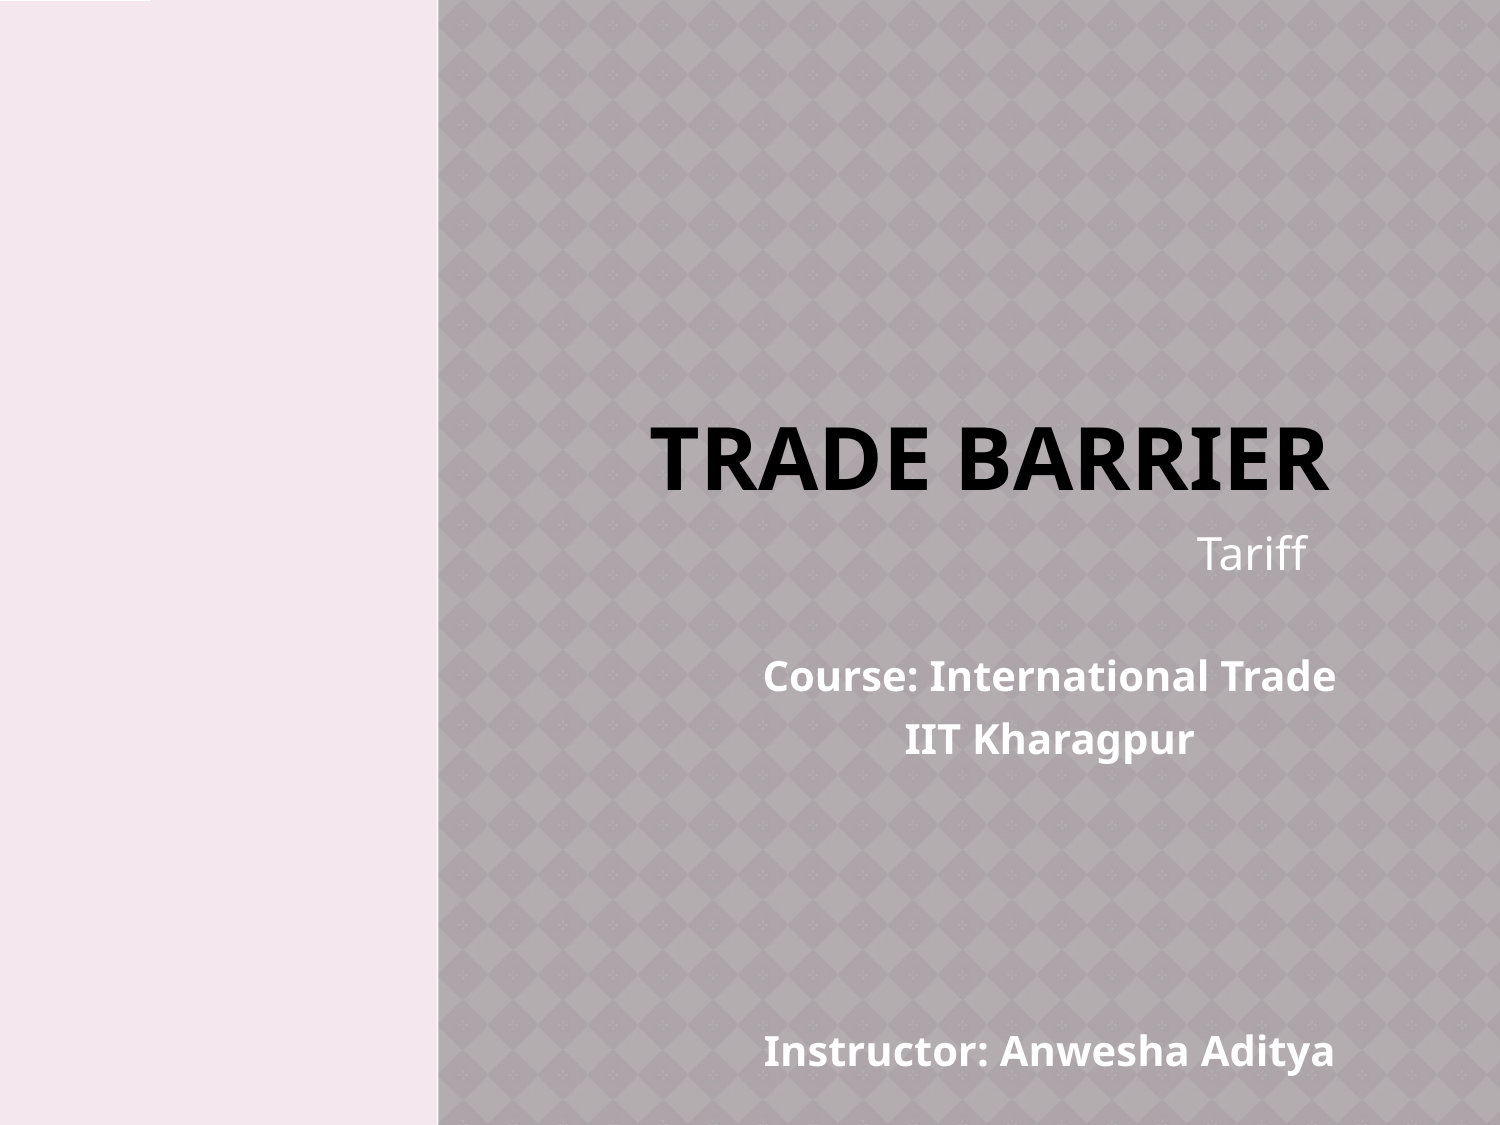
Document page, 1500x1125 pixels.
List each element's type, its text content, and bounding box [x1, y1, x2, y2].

title Trade barrier [500, 37, 1338, 508]
text_box Course: International Trade IIT Kharagpur Instructor: Anwesha Aditya [399, 650, 1500, 913]
subtitle Tariff [474, 525, 1314, 650]
